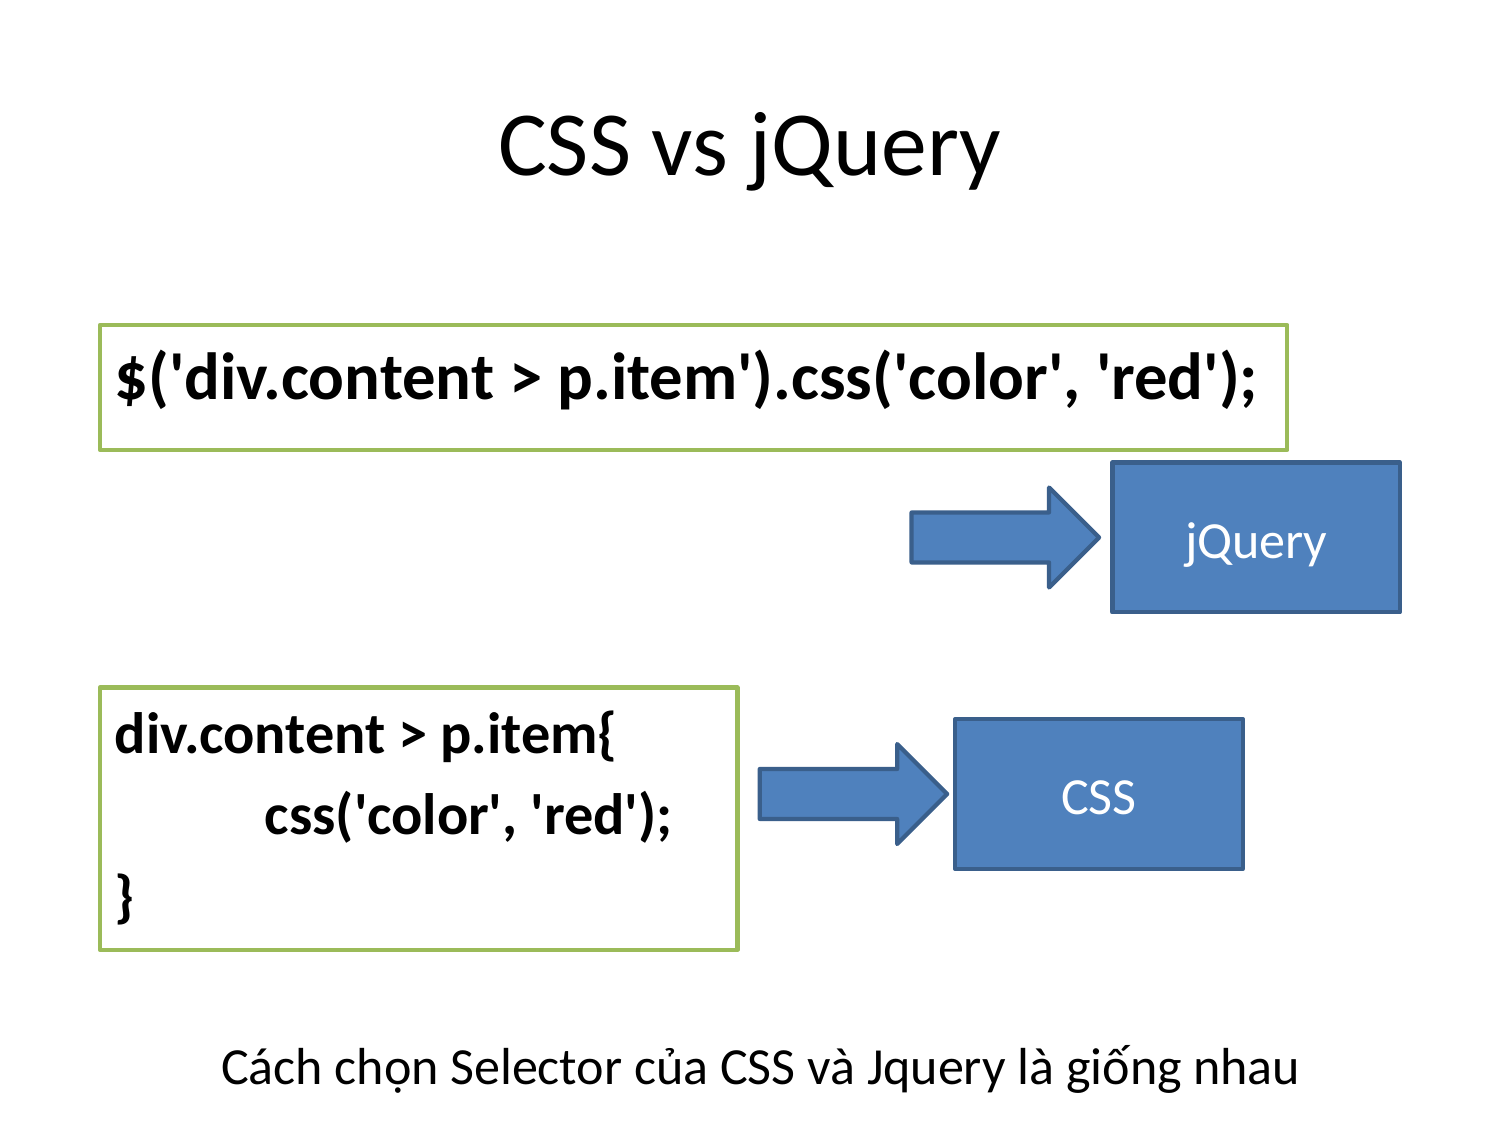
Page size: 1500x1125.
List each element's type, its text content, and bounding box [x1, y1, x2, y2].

text_box CSS [953, 717, 1245, 871]
text_box [909, 485, 1102, 590]
title CSS vs jQuery [75, 45, 1425, 233]
text_box div.content > p.item{ css('color', 'red'); } [98, 685, 740, 952]
text_box [757, 742, 950, 846]
text_box jQuery [1110, 460, 1402, 614]
list $('div.content > p.item').css('color', 'red'); [98, 323, 1289, 452]
text_box Cách chọn Selector của CSS và Jquery là giống nhau [206, 1024, 1317, 1103]
